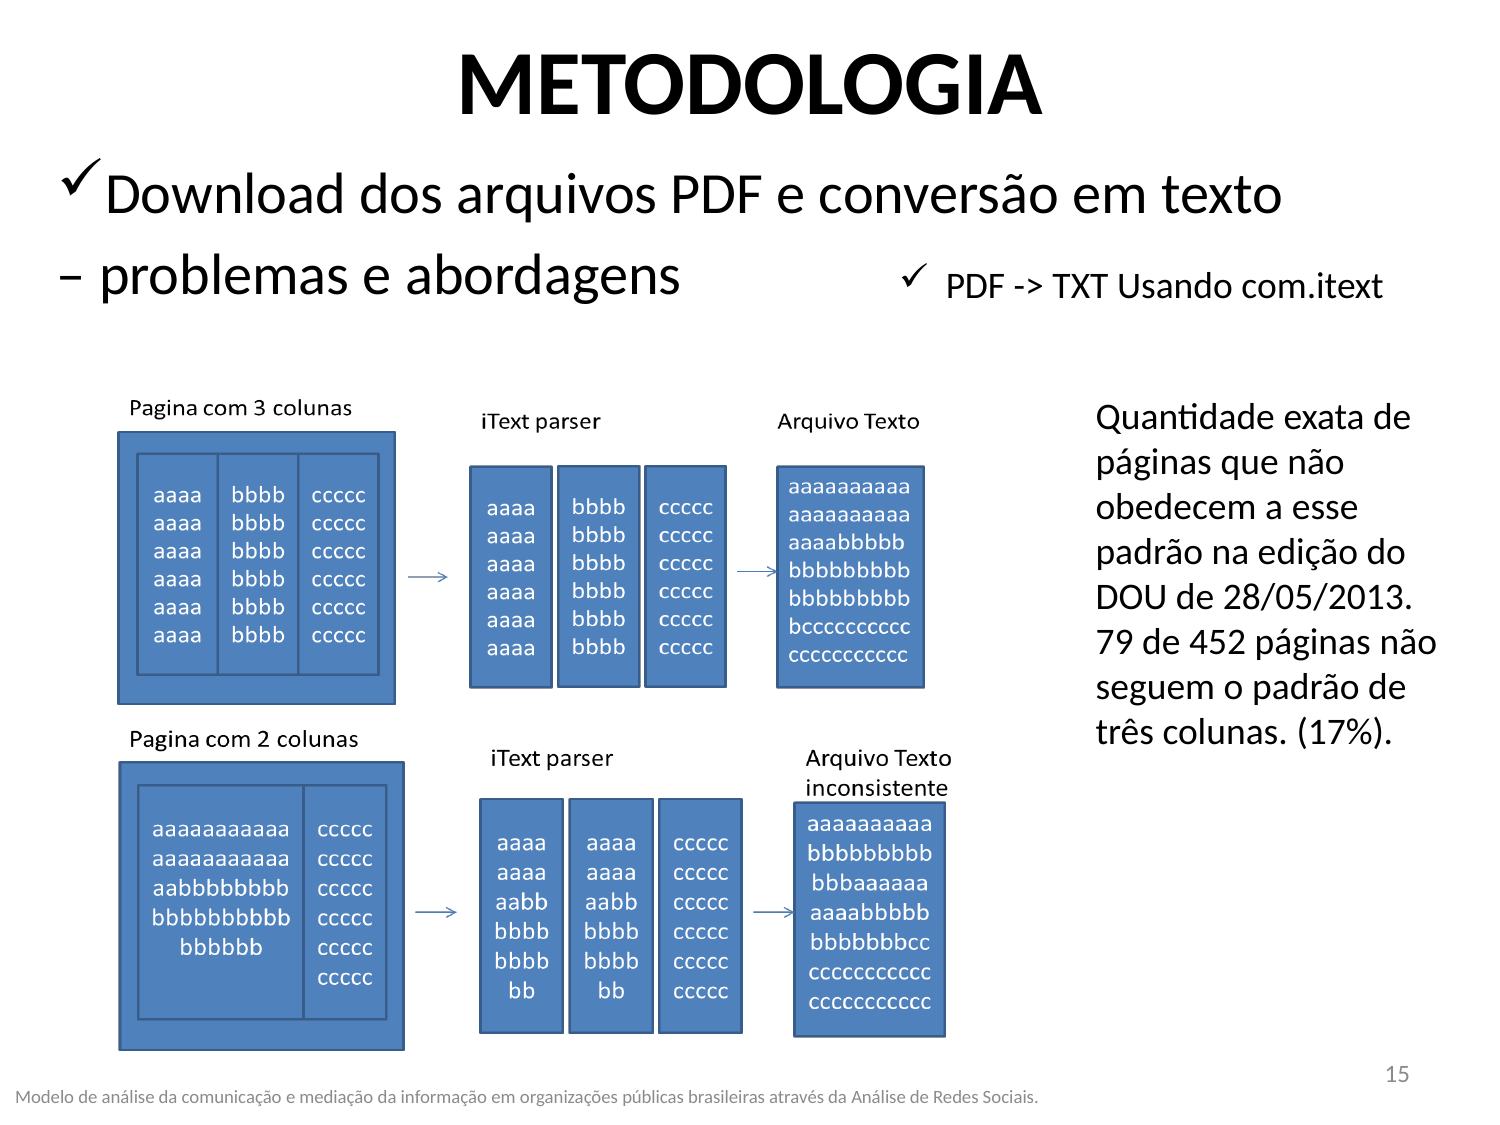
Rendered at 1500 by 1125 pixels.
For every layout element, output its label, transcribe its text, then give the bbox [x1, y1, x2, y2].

picture [111, 385, 968, 706]
slide_number 15 [1074, 1042, 1425, 1103]
text_box Quantidade exata de páginas que não obedecem a esse padrão na edição do DOU de 28/05/2013. 79 de 452 páginas não seguem o padrão de três colunas. (17%). [1080, 384, 1471, 760]
footer Modelo de análise da comunicação e mediação da informação em organizações públicas brasileiras através da Análise de Redes Sociais. [0, 1066, 1412, 1125]
text_box Download dos arquivos PDF e conversão em texto – problemas e abordagens [0, 147, 1317, 315]
text_box PDF -> TXT Usando com.itext [1317, 253, 1399, 314]
picture [111, 715, 978, 1051]
title Metodologia [75, 0, 1425, 172]
